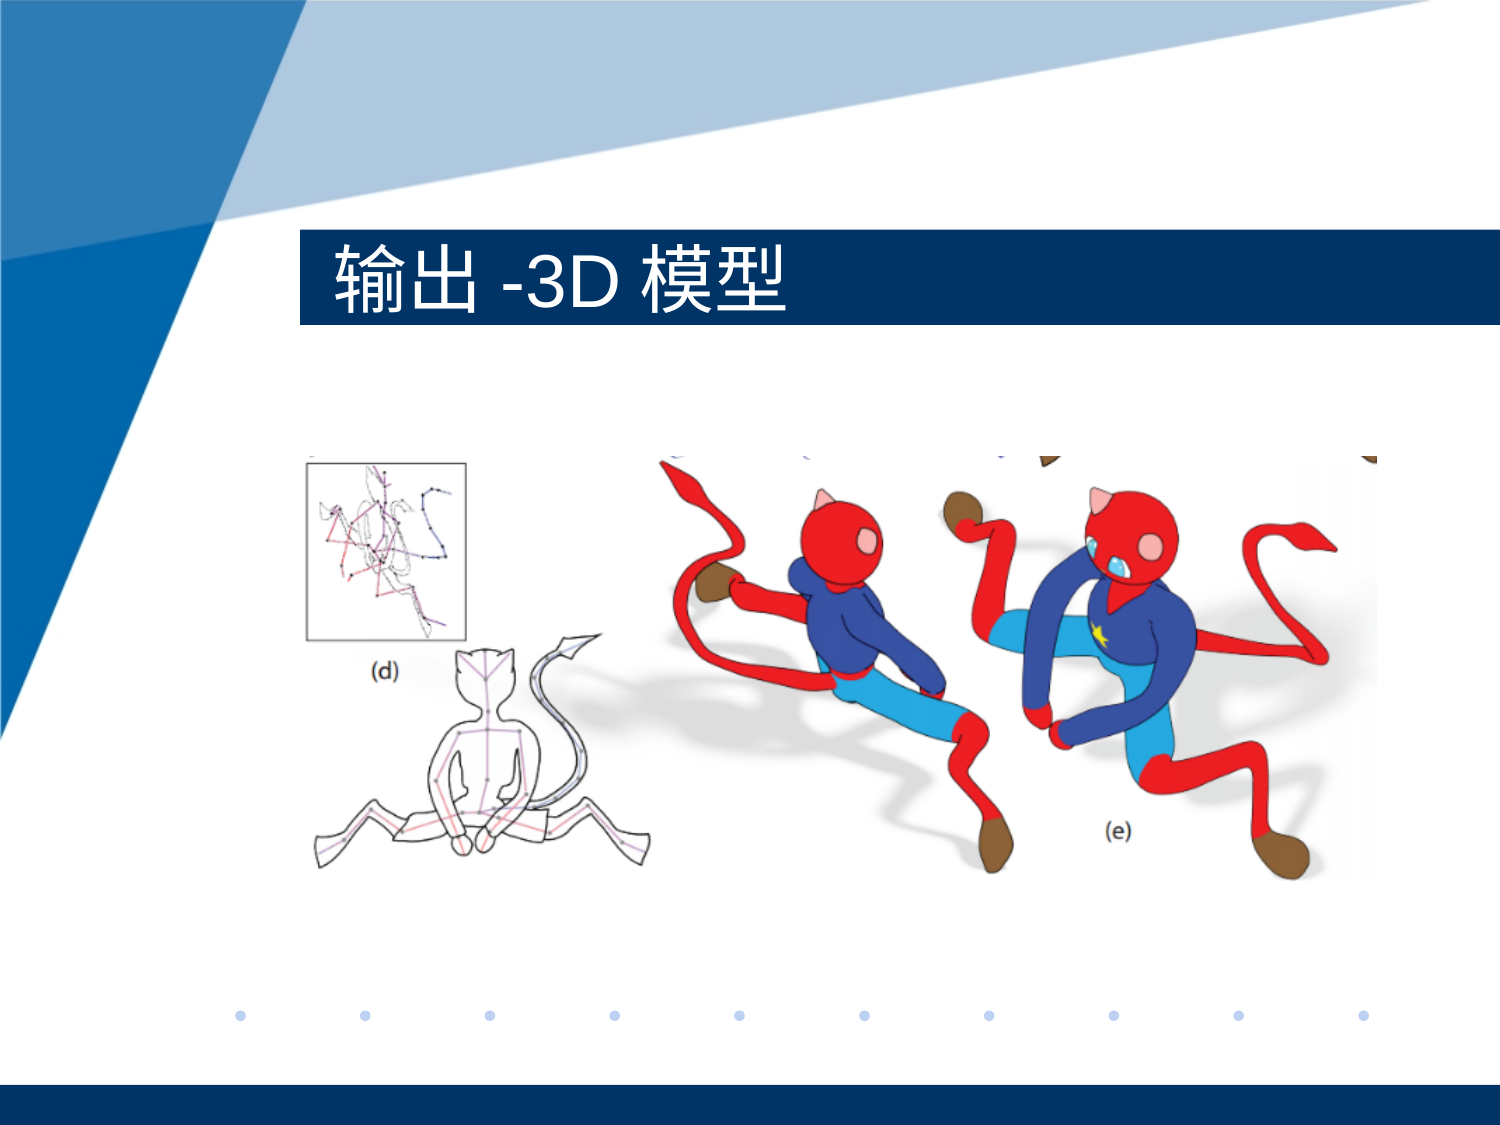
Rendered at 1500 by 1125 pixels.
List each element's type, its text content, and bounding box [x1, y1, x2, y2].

title 输出-3D模型 [299, 229, 1500, 326]
picture [0, 0, 1500, 842]
picture [279, 455, 1377, 888]
